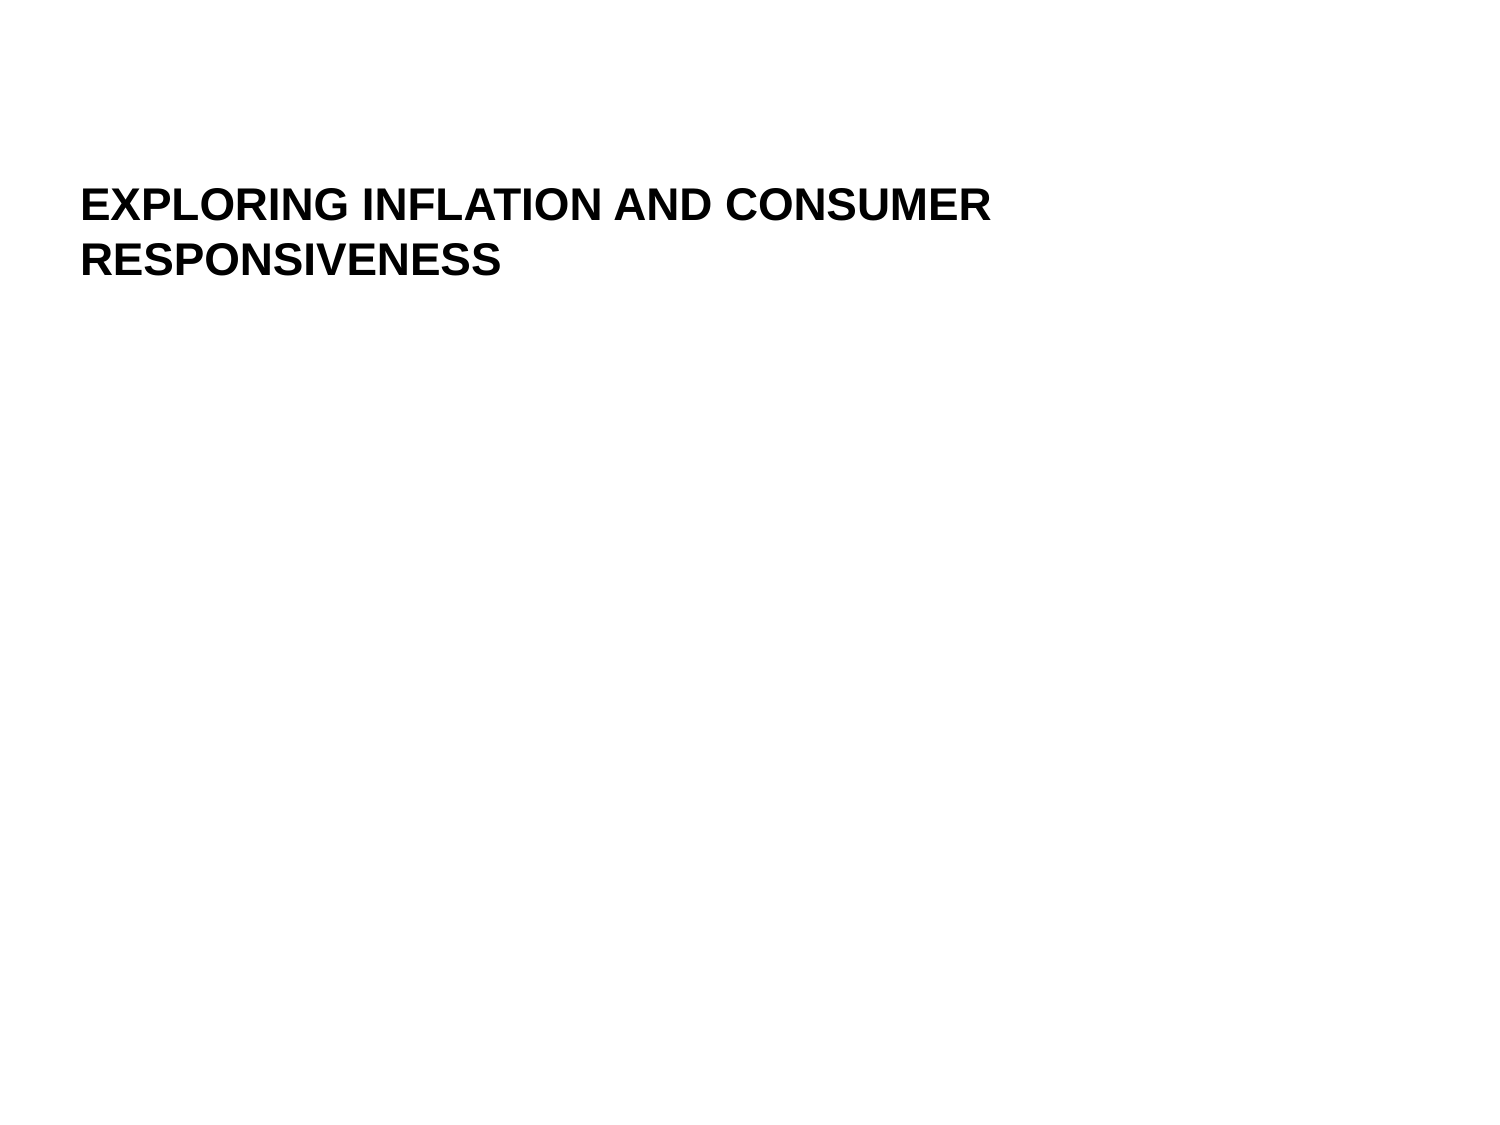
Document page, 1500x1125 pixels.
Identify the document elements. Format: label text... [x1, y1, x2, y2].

title EXPLORING INFLATION AND CONSUMER RESPONSIVENESS Dairy inflation: backward farmers or something else? Low consumer responsiveness: lactophobes or selective lactophiles? [64, 78, 1436, 1071]
